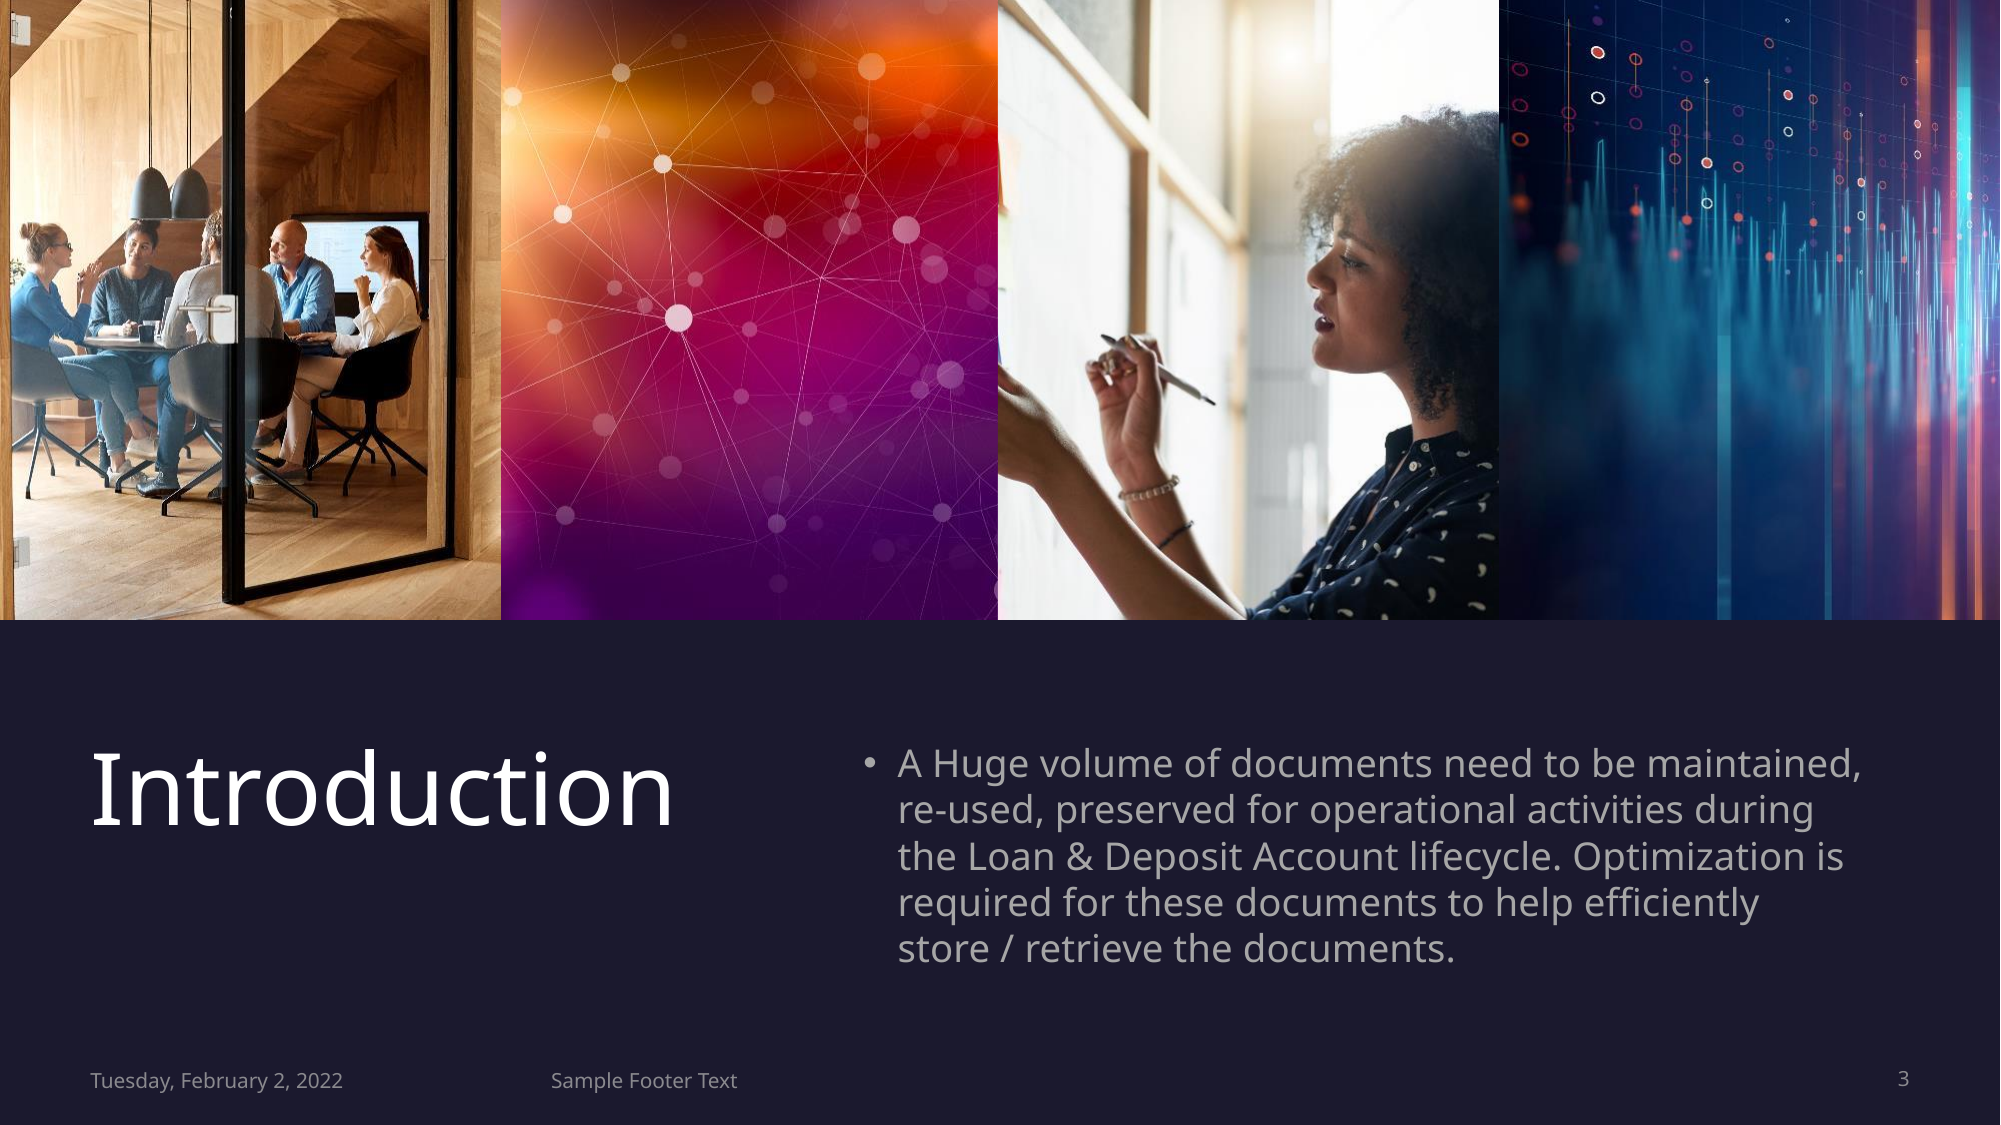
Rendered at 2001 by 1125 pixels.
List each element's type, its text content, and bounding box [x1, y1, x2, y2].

footer Sample Footer Text [551, 1067, 1598, 1093]
picture [0, 0, 2000, 620]
title Introduction [90, 739, 829, 996]
slide_number 3 [1632, 1067, 1910, 1093]
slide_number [90, 1067, 522, 1093]
list A Huge volume of documents need to be maintained, re-used, preserved for operational activities during the Loan & Deposit Account lifecycle. Optimization is required for these documents to help efficiently store / retrieve the documents. [863, 739, 1884, 997]
